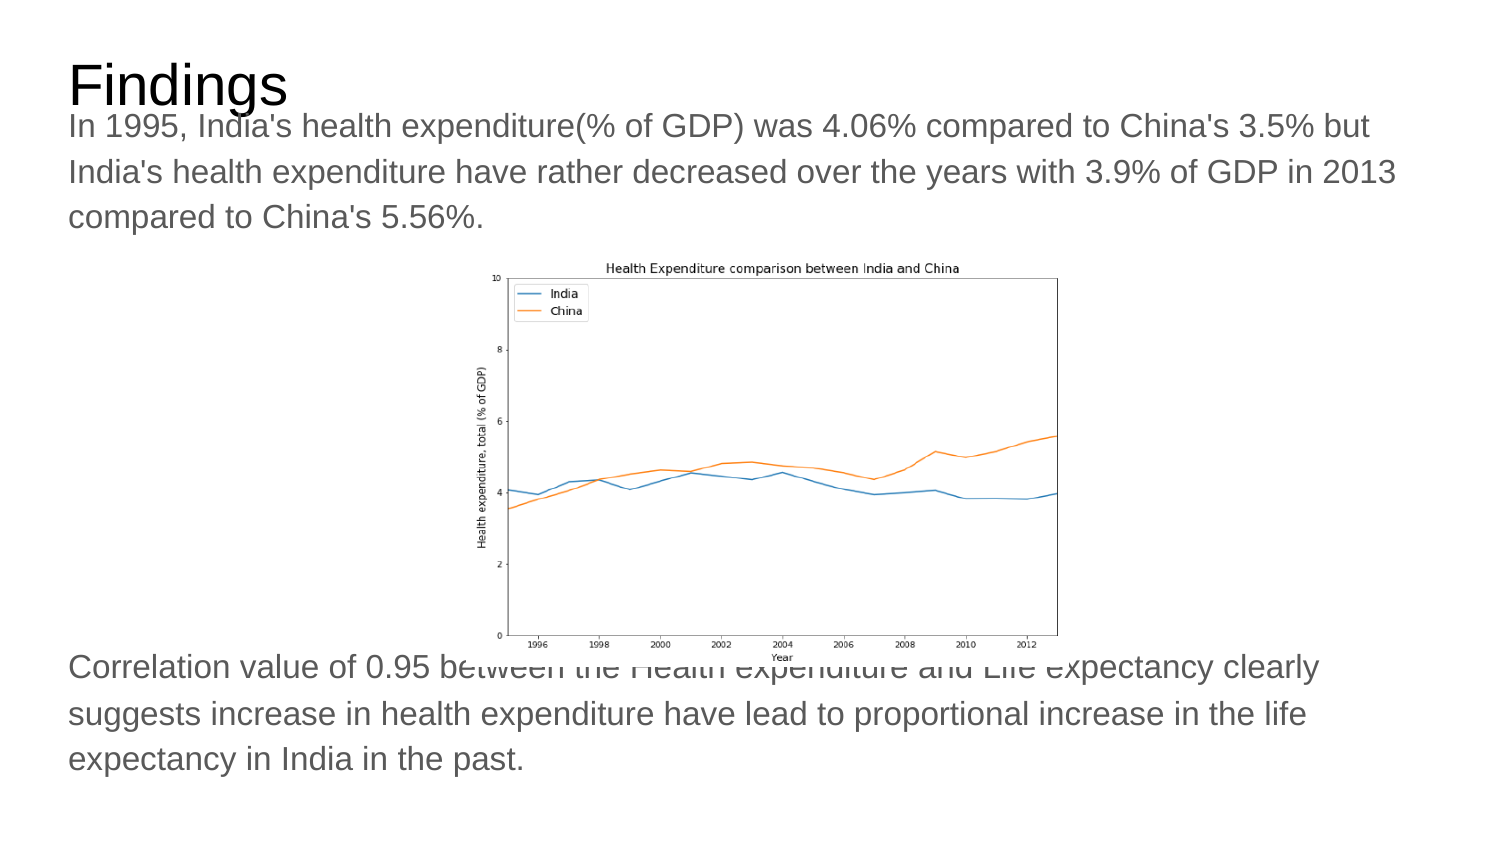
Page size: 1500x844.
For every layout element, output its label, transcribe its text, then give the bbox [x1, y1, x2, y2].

title Findings [53, 32, 1451, 82]
picture [466, 257, 1070, 667]
list In 1995, India's health expenditure(% of GDP) was 4.06% compared to China's 3.5% but India's health expenditure have rather decreased over the years with 3.9% of GDP in 2013 compared to China's 5.56%. Correlation value of 0.95 between the Health expenditure and Life expectancy clearly suggests increase in health expenditure have lead to proportional increase in the life expectancy in India in the past. [53, 82, 1451, 708]
